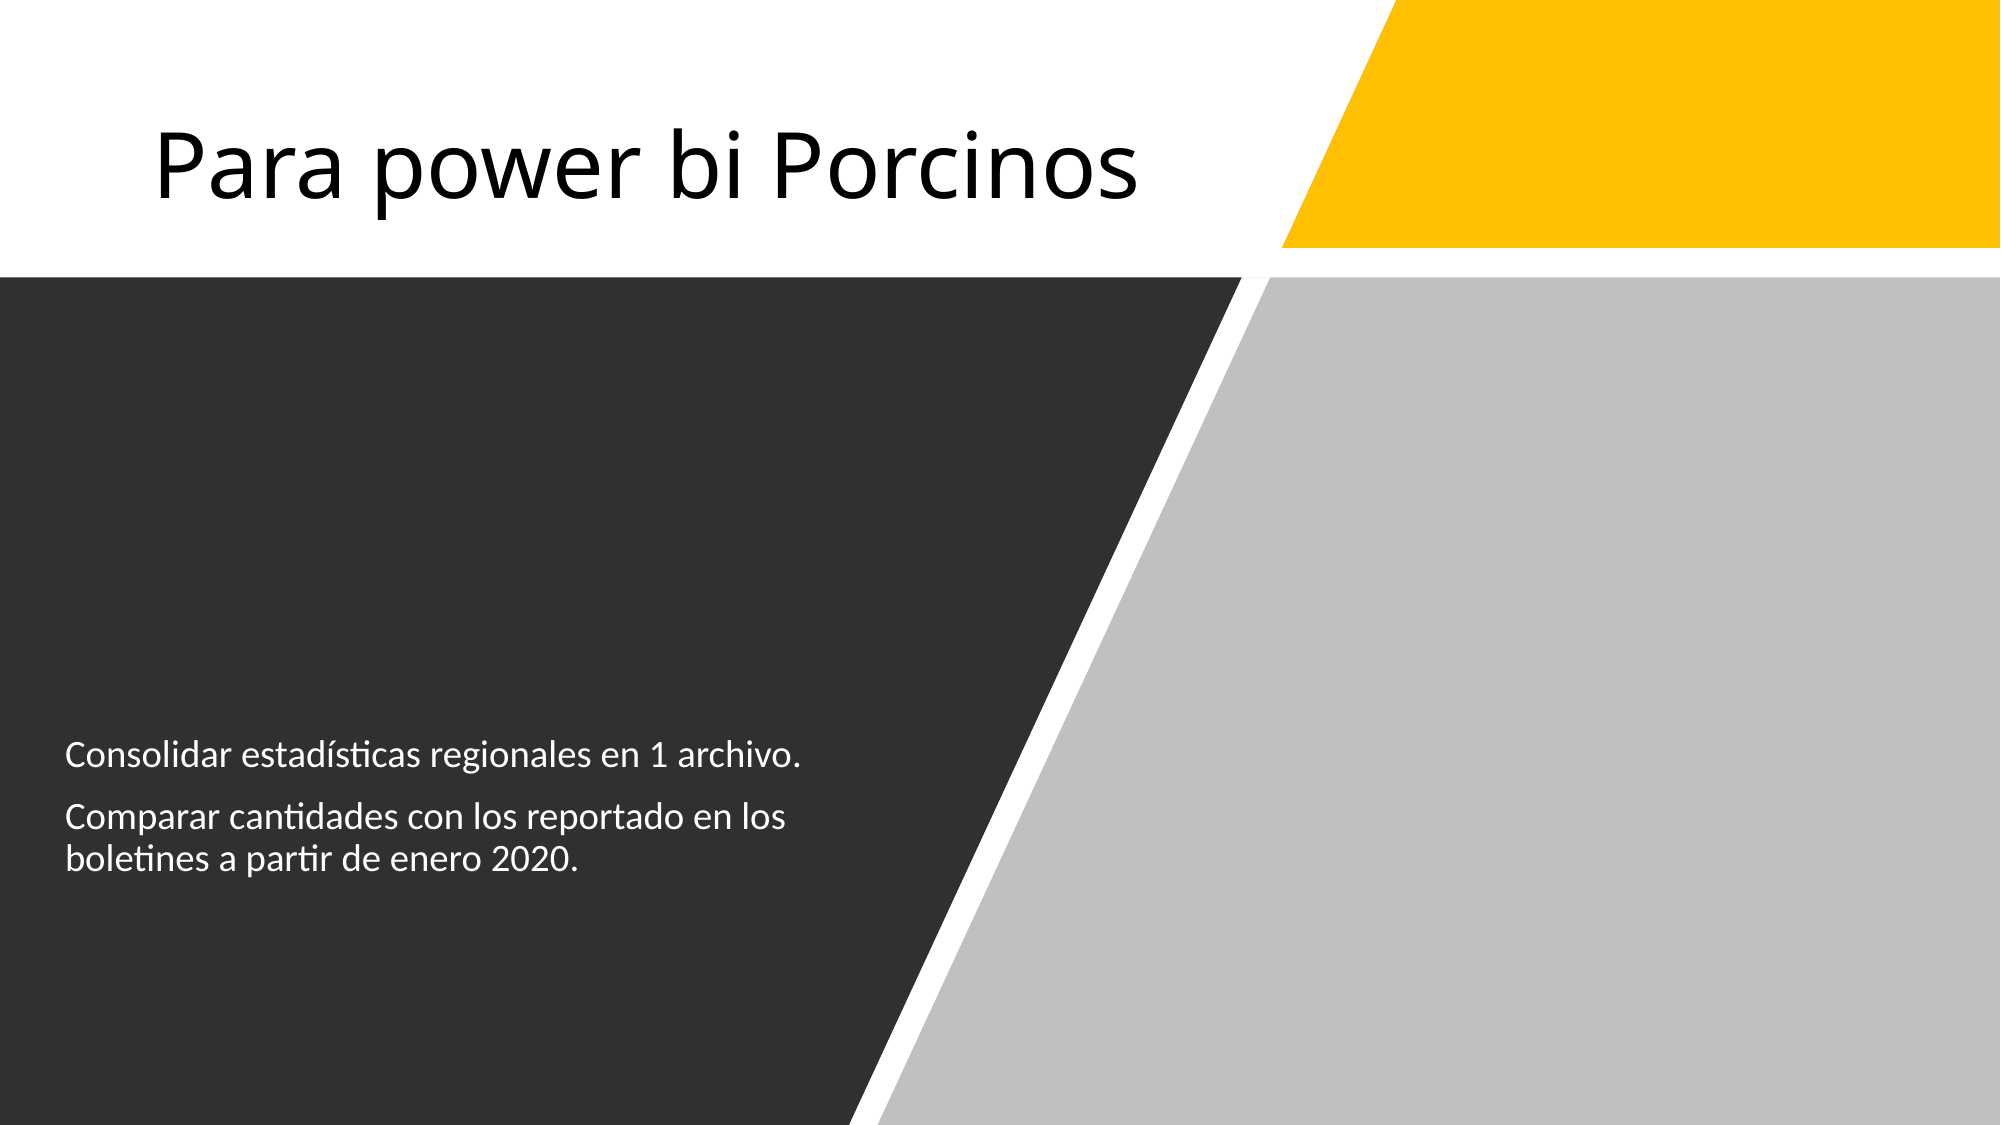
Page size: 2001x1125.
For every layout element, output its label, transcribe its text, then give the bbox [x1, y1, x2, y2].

text_box [1280, 0, 2000, 249]
title Para power bi Porcinos [137, 59, 1270, 278]
text_box [876, 276, 2000, 1125]
text_box [0, 276, 1243, 1125]
list Consolidar estadísticas regionales en 1 archivo. Comparar cantidades con los reportado en los boletines a partir de enero 2020. [49, 727, 854, 919]
